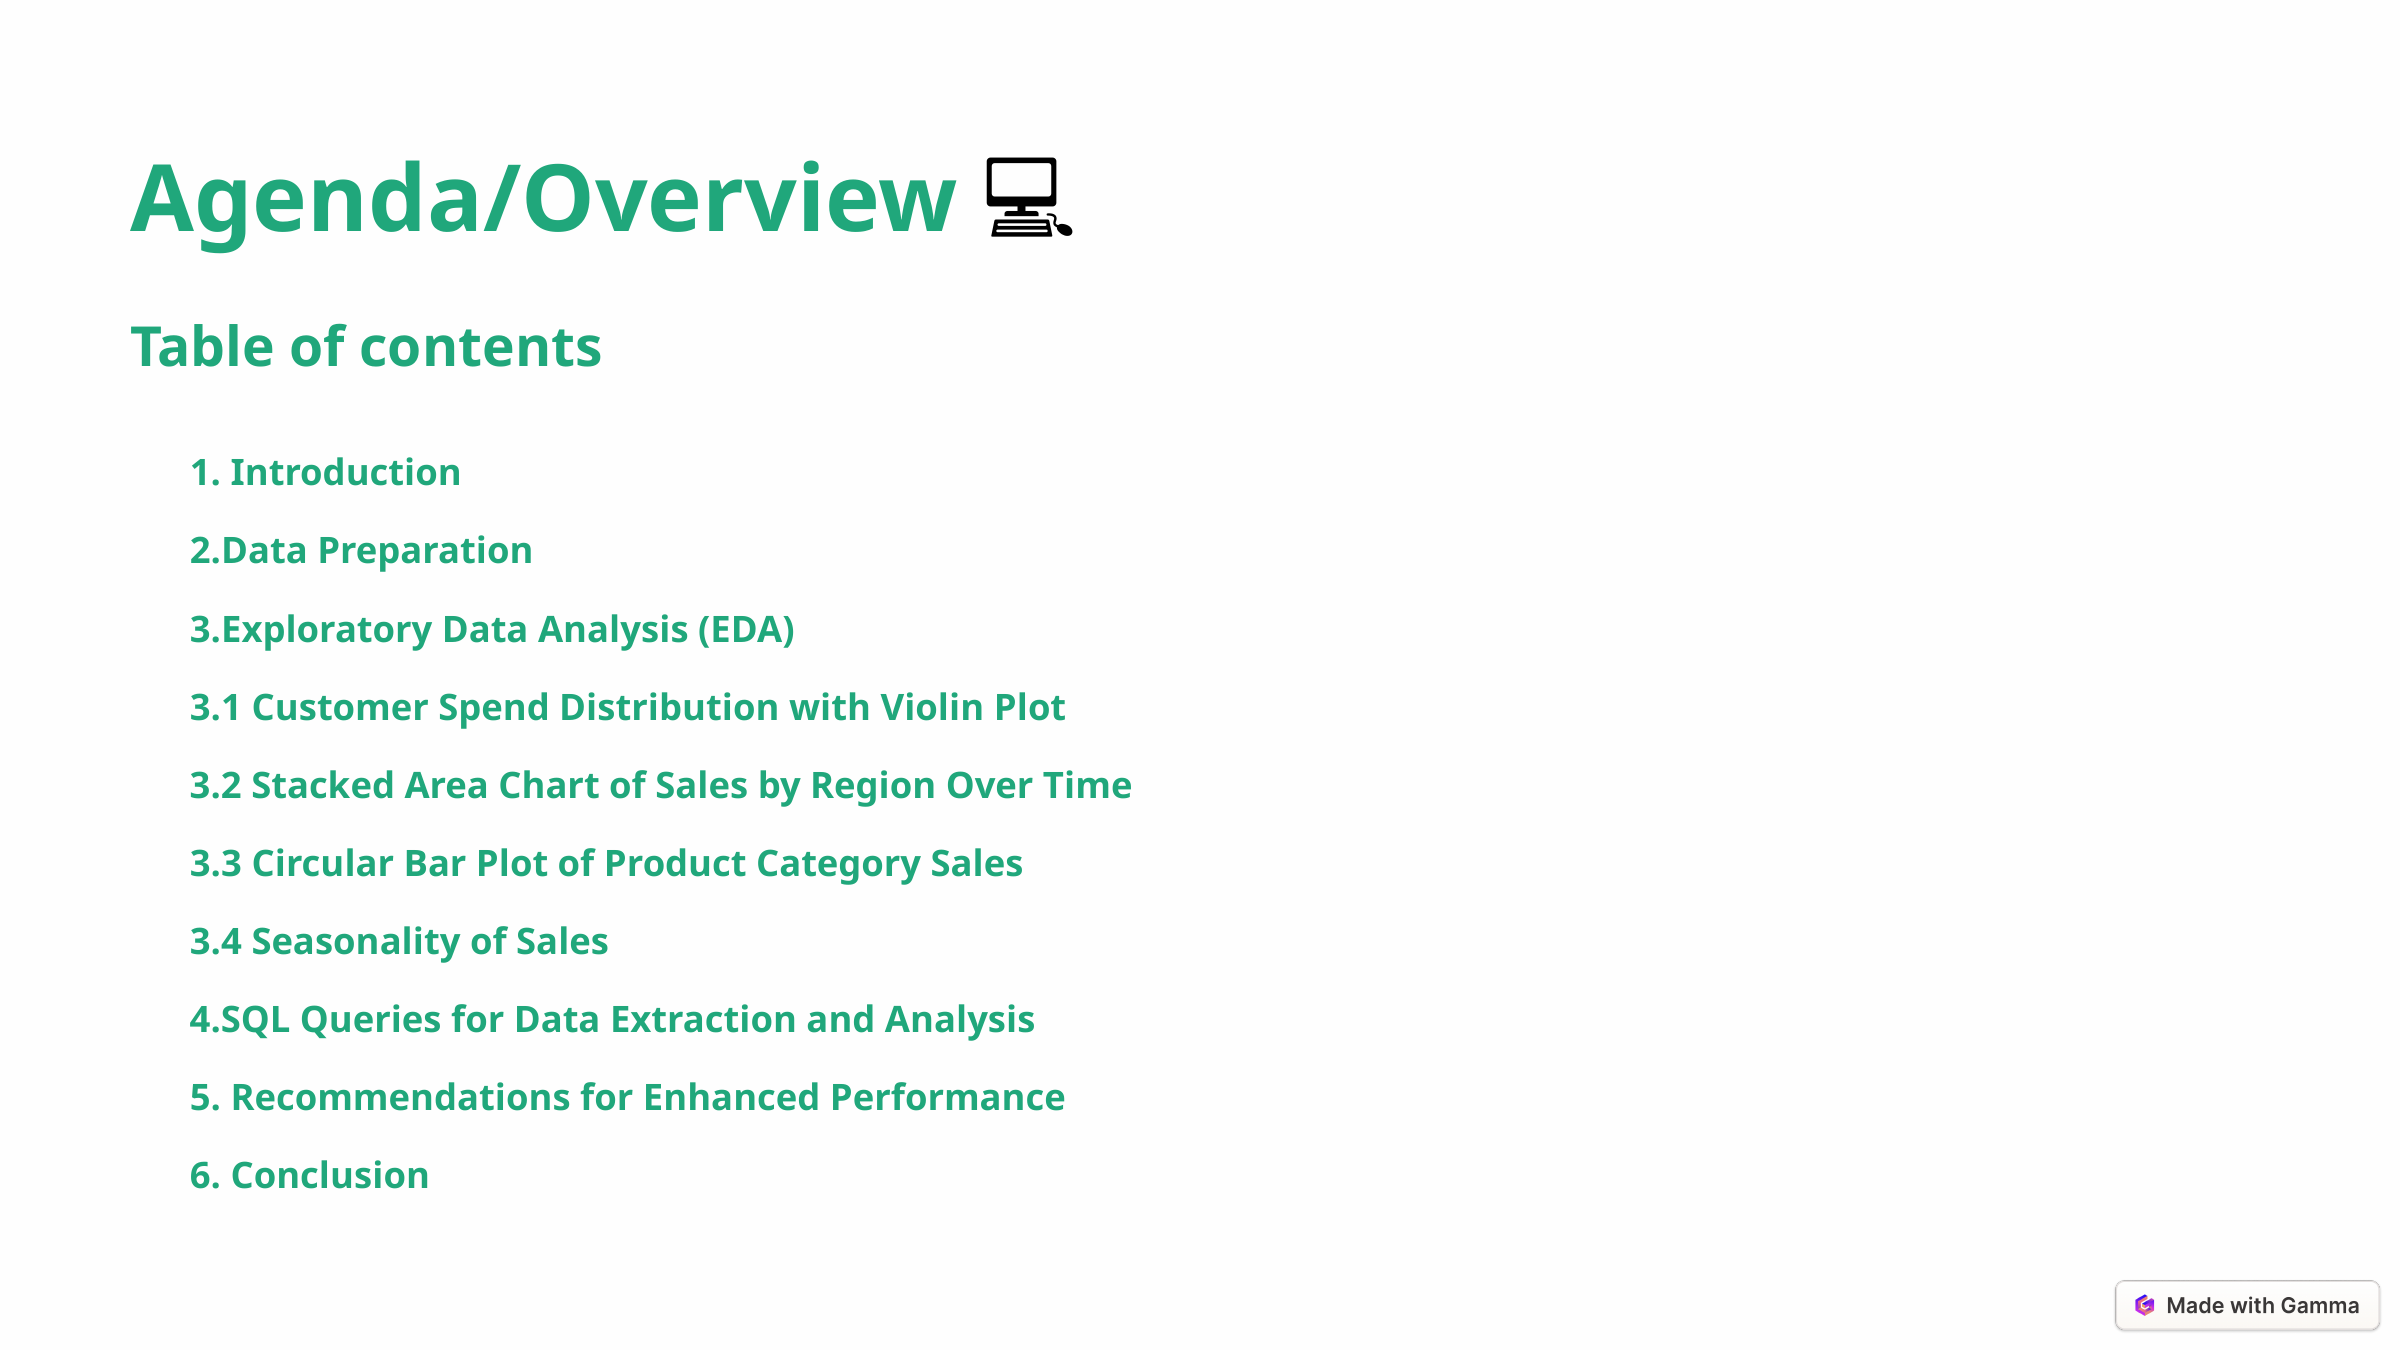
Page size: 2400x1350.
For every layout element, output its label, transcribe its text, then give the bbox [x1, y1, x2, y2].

text_box 3.1 Customer Spend Distribution with Violin Plot [189, 668, 1053, 728]
text_box 6. Conclusion [189, 1136, 439, 1197]
text_box 2.Data Preparation [189, 511, 530, 572]
text_box Agenda/Overview 💻 [130, 134, 1092, 253]
text_box 5. Recommendations for Enhanced Performance [189, 1058, 1068, 1119]
text_box 1. Introduction [189, 433, 449, 494]
text_box 3.2 Stacked Area Chart of Sales by Region Over Time [189, 746, 1150, 806]
text_box 3.3 Circular Bar Plot of Product Category Sales [189, 824, 1035, 884]
text_box 4.SQL Queries for Data Extraction and Analysis [189, 980, 1043, 1041]
picture [2106, 1271, 2389, 1339]
text_box Table of contents [130, 308, 689, 378]
text_box 3.4 Seasonality of Sales [189, 902, 628, 962]
text_box 3.Exploratory Data Analysis (EDA) [189, 590, 808, 650]
